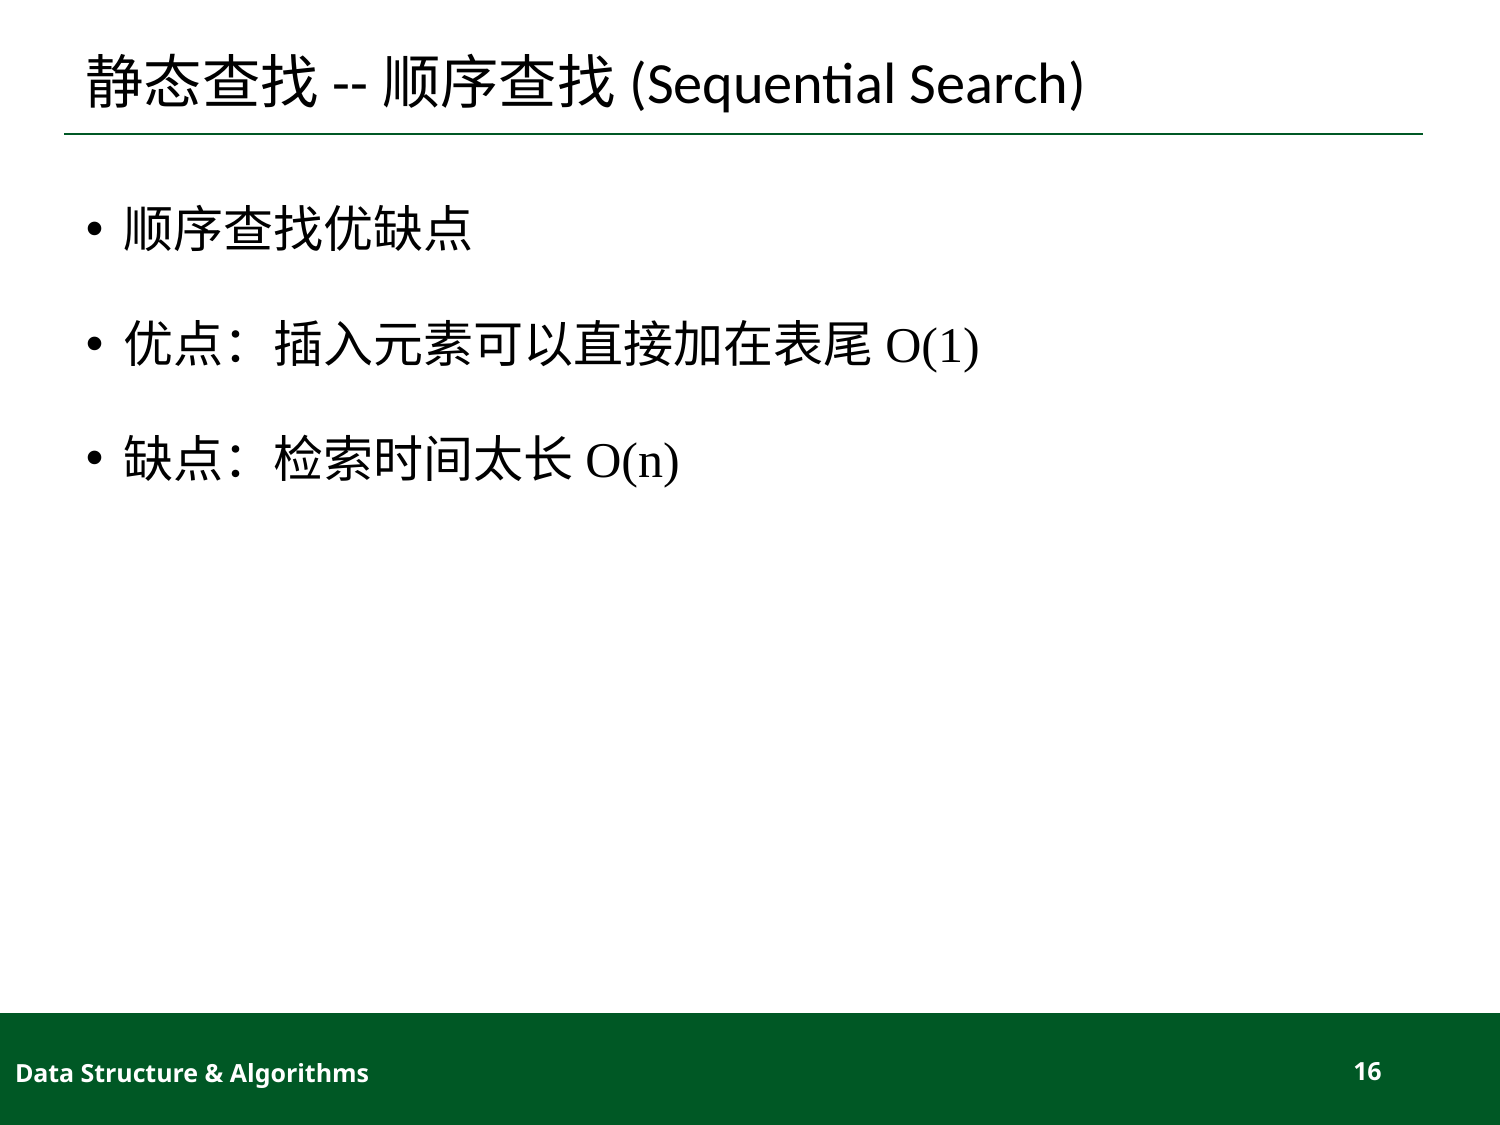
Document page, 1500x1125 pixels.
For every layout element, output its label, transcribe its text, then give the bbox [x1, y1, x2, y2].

list 顺序查找优缺点 优点：插入元素可以直接加在表尾O(1) 缺点：检索时间太长O(n) [70, 160, 1430, 991]
slide_number 16 [1059, 1042, 1397, 1103]
title 静态查找--顺序查找(Sequential Search) [70, 34, 1430, 135]
footer Data Structure & Algorithms [0, 1042, 507, 1103]
